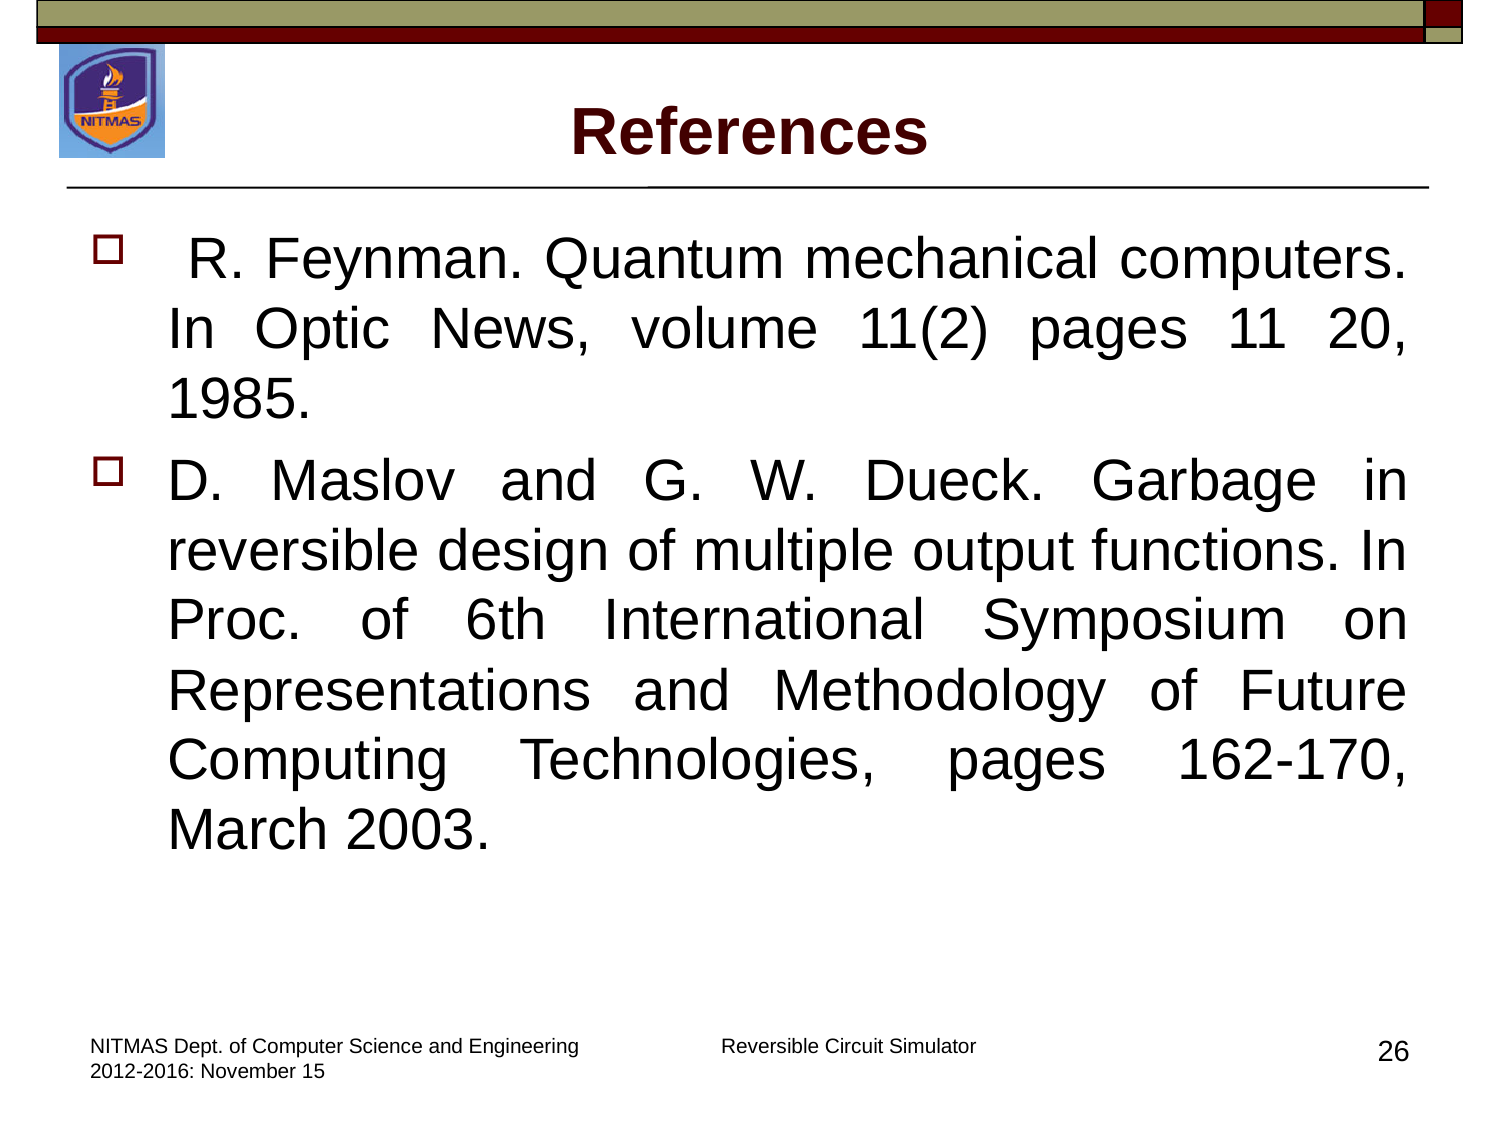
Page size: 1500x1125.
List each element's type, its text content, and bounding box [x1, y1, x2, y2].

list R. Feynman. Quantum mechanical computers. In Optic News, volume 11(2) pages 11 20, 1985. D. Maslov and G. W. Dueck. Garbage in reversible design of multiple output functions. In Proc. of 6th International Symposium on Representations and Methodology of Future Computing Technologies, pages 162-170, March 2003. [74, 212, 1426, 1006]
title References [74, 67, 1426, 176]
slide_number 26 [1112, 1024, 1426, 1101]
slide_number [74, 1024, 631, 1101]
picture [59, 44, 165, 158]
footer Reversible Circuit Simulator [647, 1024, 1051, 1101]
